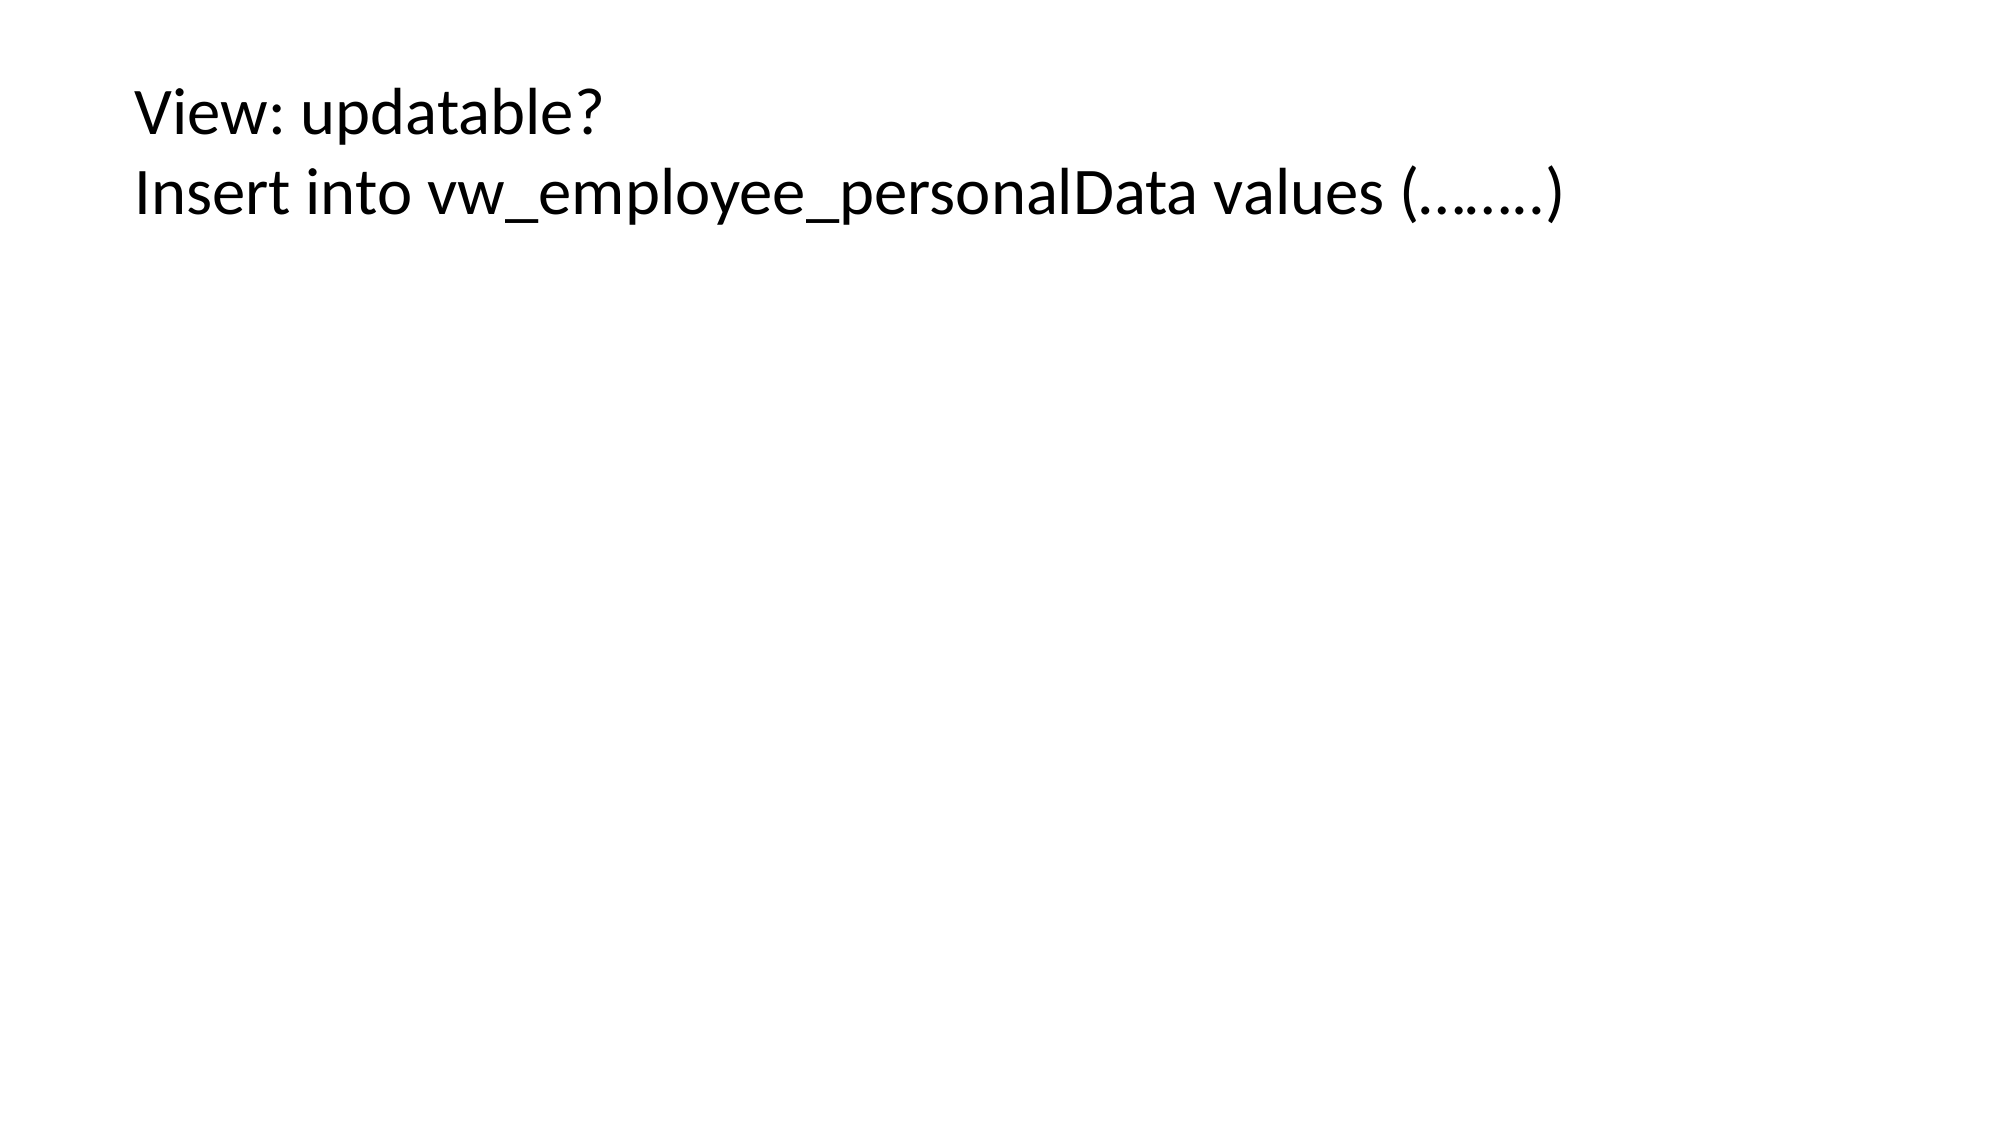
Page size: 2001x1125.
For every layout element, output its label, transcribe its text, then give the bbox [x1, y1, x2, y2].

text_box View: updatable? Insert into vw_employee_personalData values (……..) [119, 60, 1582, 236]
